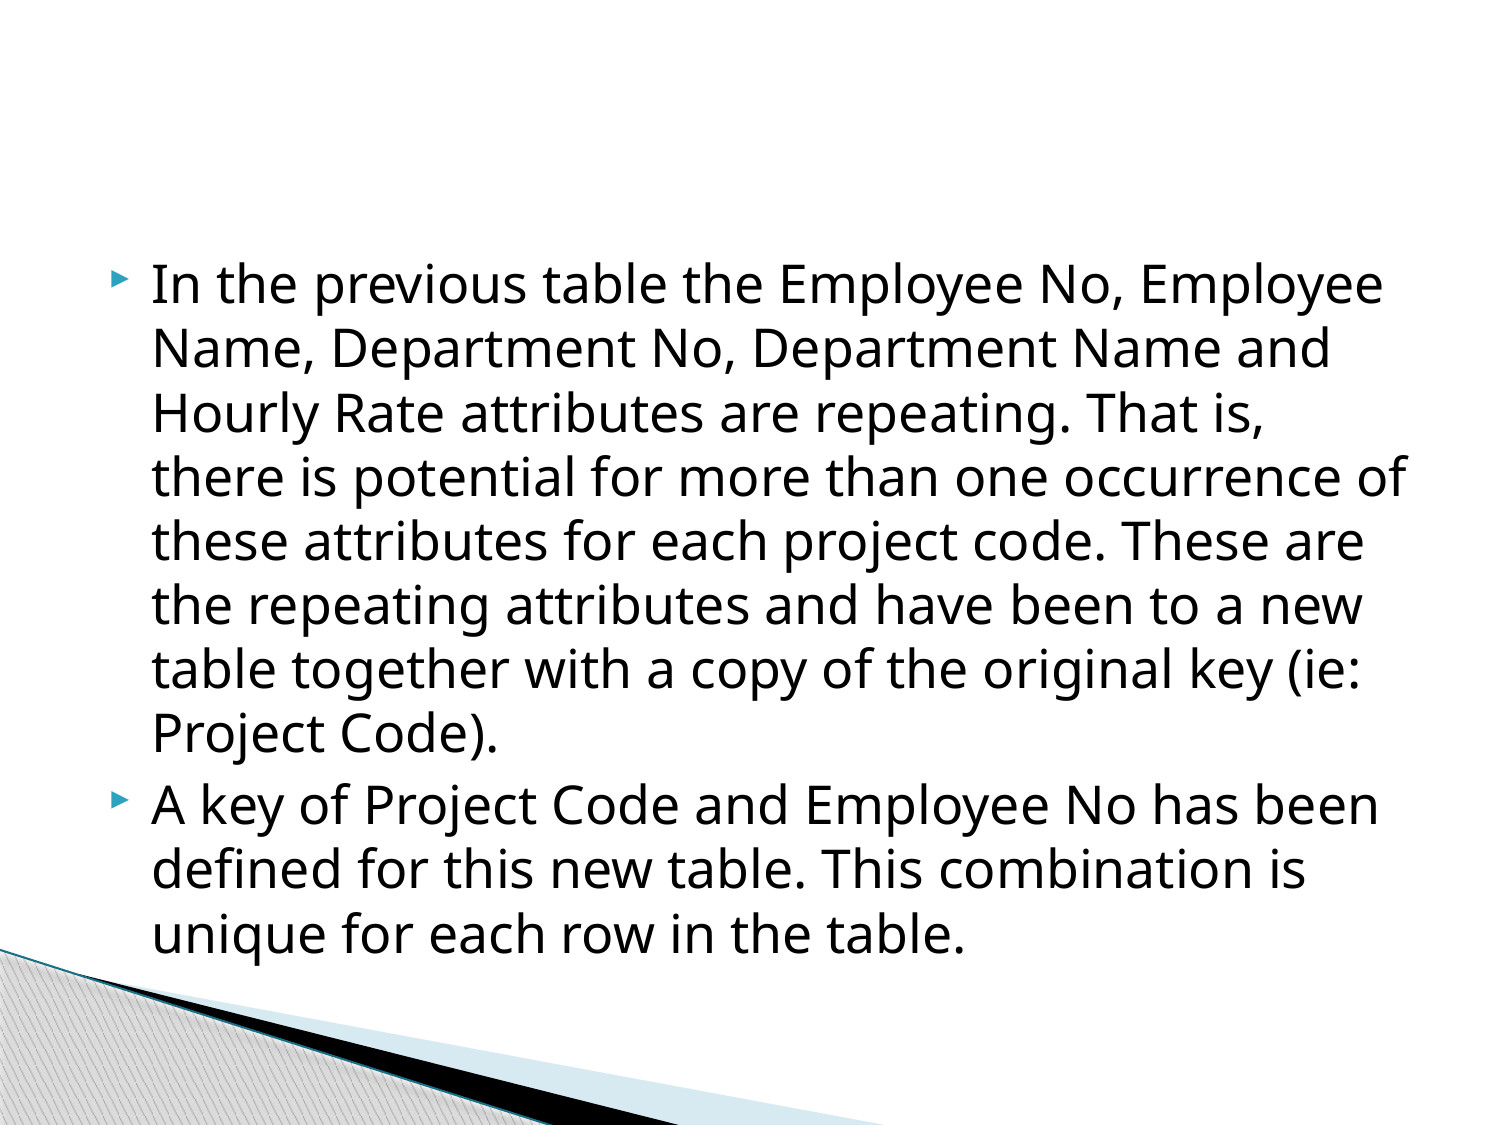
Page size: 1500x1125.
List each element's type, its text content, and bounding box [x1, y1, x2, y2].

list In the previous table the Employee No, Employee Name, Department No, Department Name and Hourly Rate attributes are repeating. That is, there is potential for more than one occurrence of these attributes for each project code. These are the repeating attributes and have been to a new table together with a copy of the original key (ie: Project Code). A key of Project Code and Employee No has been defined for this new table. This combination is unique for each row in the table. [75, 243, 1425, 986]
